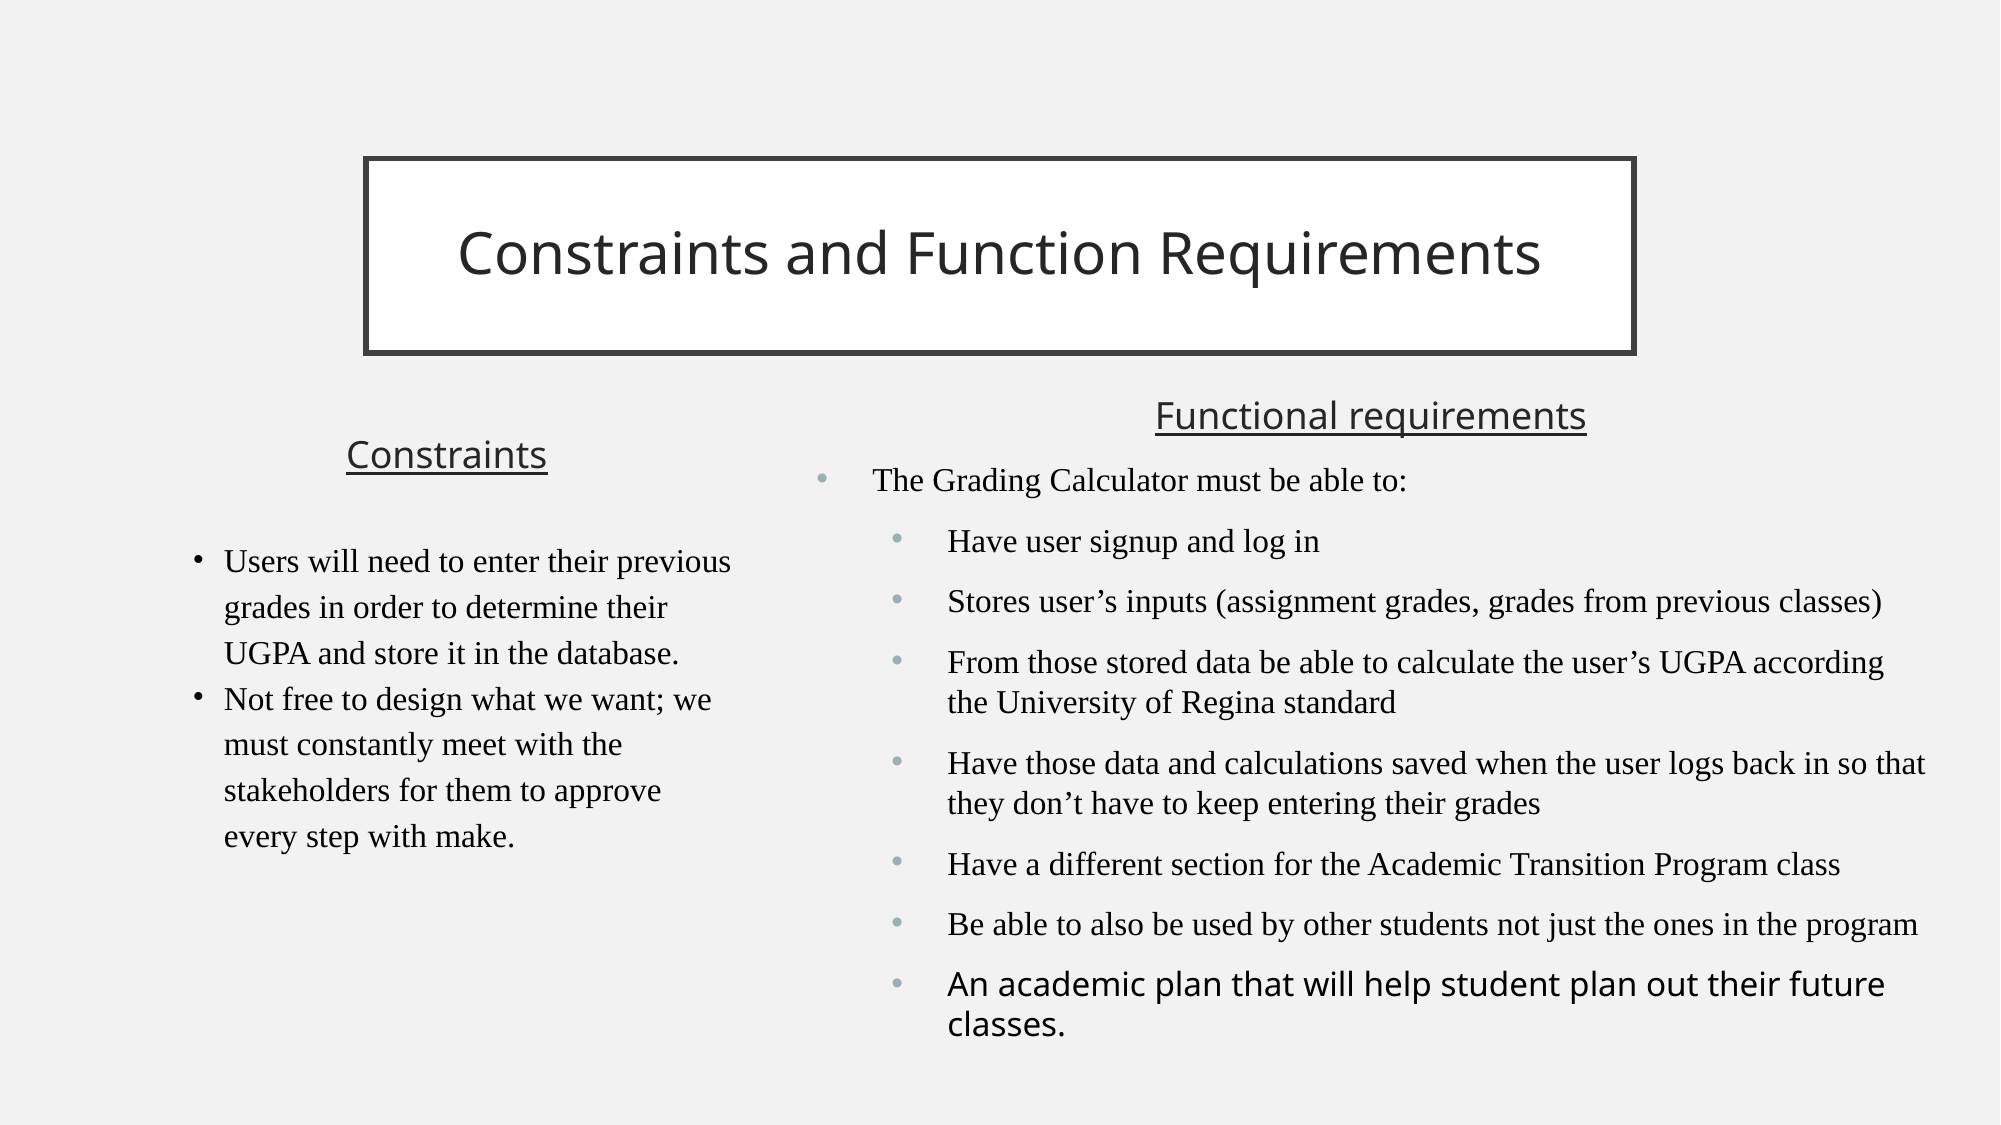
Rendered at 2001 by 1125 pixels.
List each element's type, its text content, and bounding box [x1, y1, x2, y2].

list Functional requirements The Grading Calculator must be able to: Have user signup and log in Stores user’s inputs (assignment grades, grades from previous classes) From those stored data be able to calculate the user’s UGPA according the University of Regina standard Have those data and calculations saved when the user logs back in so that they don’t have to keep entering their grades Have a different section for the Academic Transition Program class Be able to also be used by other students not just the ones in the program An academic plan that will help student plan out their future classes. [707, 393, 1960, 876]
title Constraints and Function Requirements [363, 156, 1637, 356]
list Constraints Users will need to enter their previous grades in order to determine their UGPA and store it in the database. Not free to design what we want; we must constantly meet with the stakeholders for them to approve every step with make. [58, 432, 760, 942]
